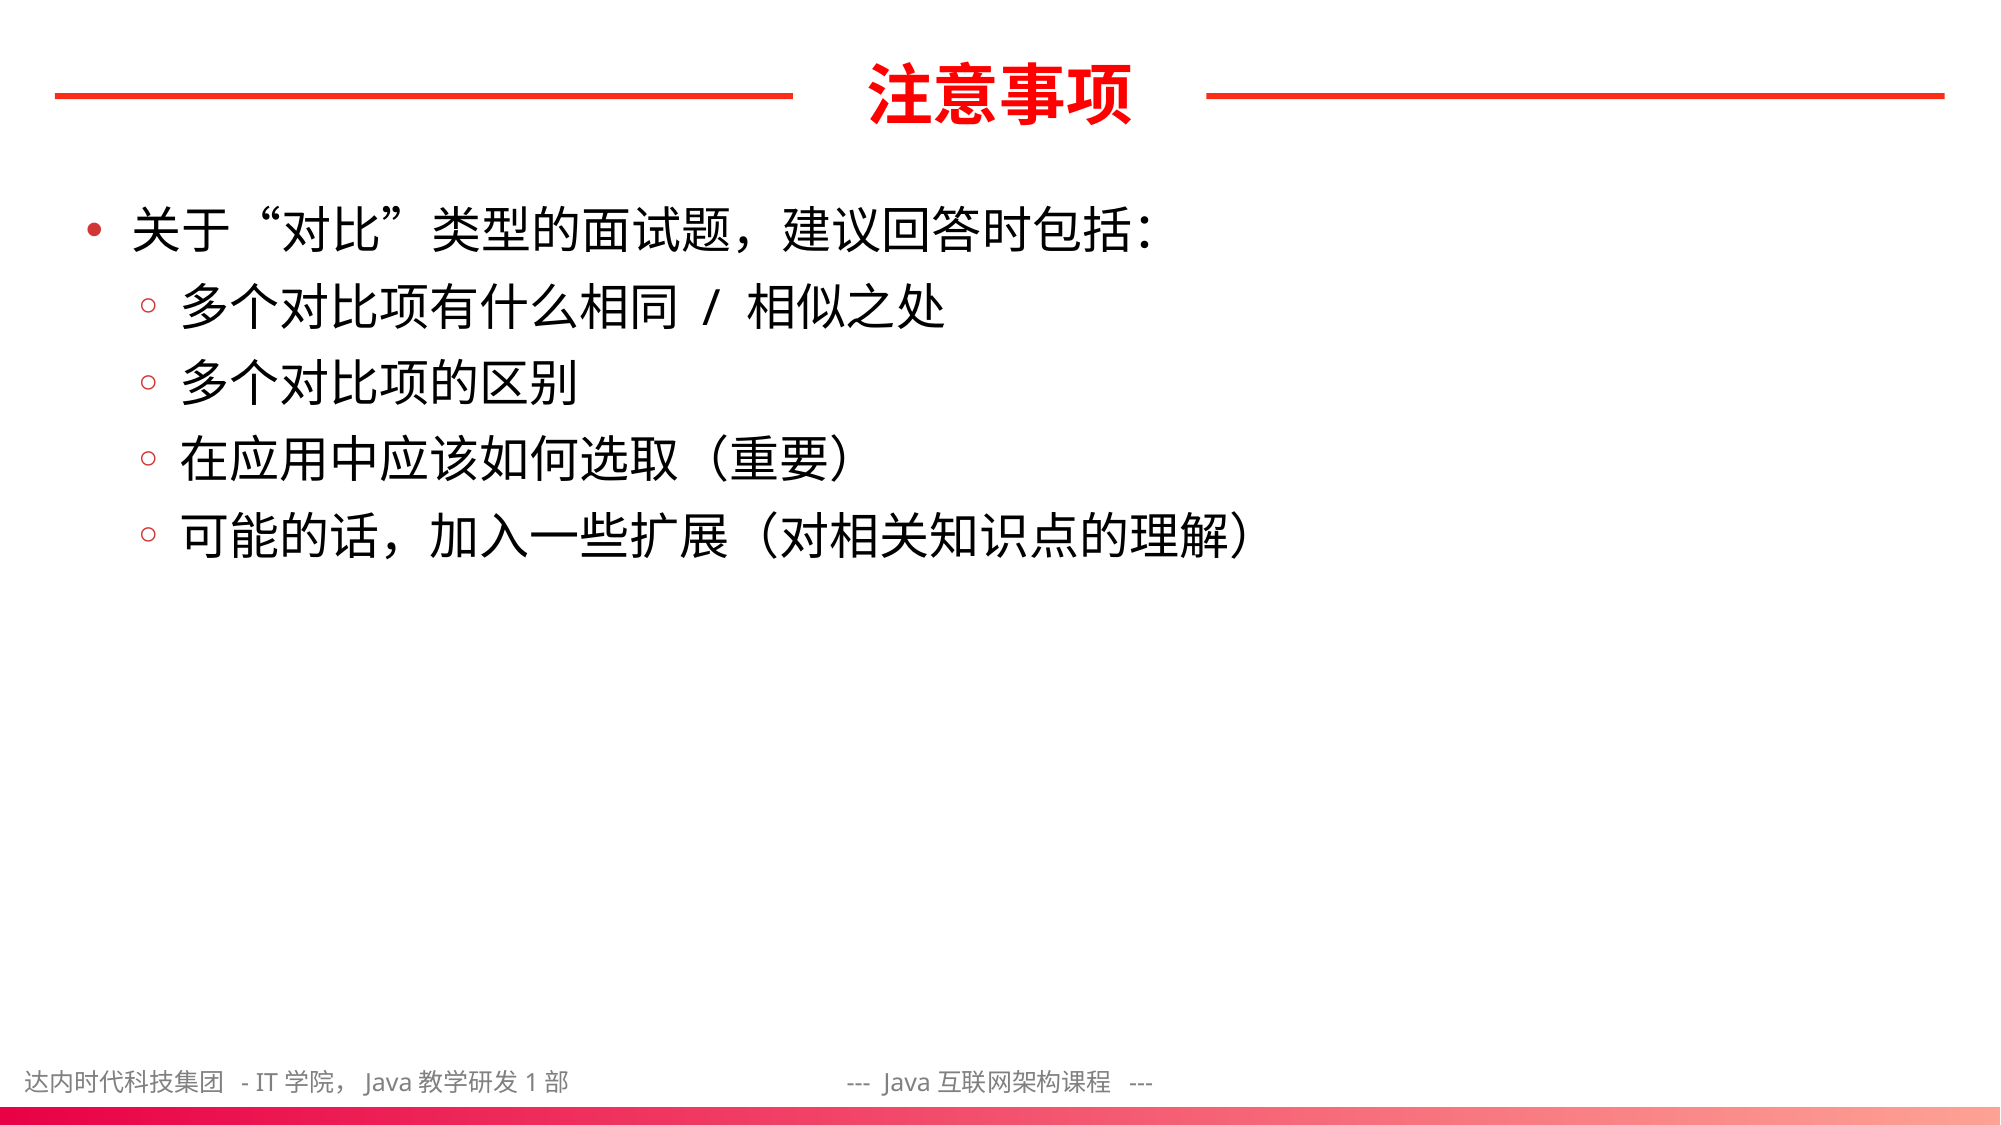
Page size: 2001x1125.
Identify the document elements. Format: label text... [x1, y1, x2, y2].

list 关于“对比”类型的面试题，建议回答时包括： 多个对比项有什么相同 / 相似之处 多个对比项的区别 在应用中应该如何选取（重要） 可能的话，加入一些扩展（对相关知识点的理解） [70, 185, 1931, 1013]
